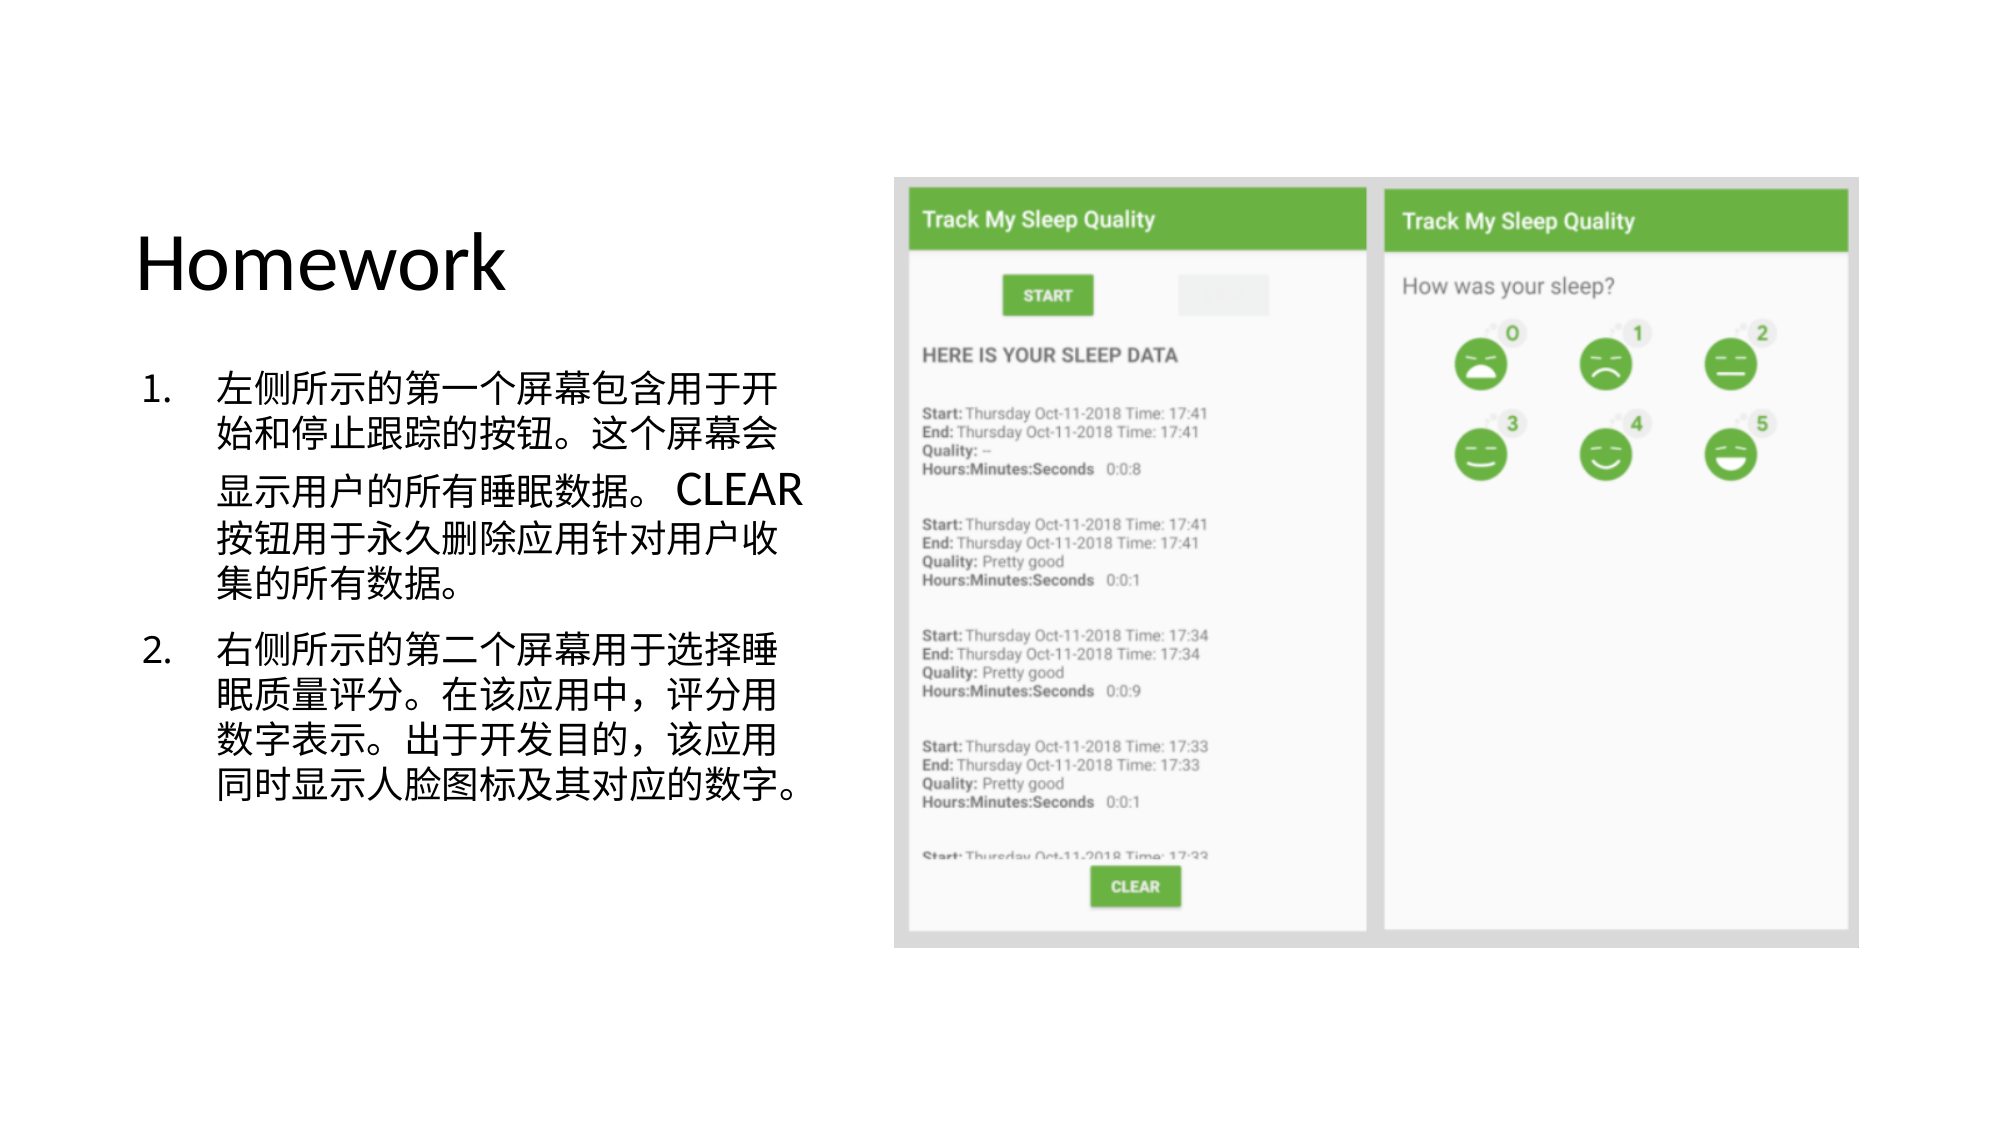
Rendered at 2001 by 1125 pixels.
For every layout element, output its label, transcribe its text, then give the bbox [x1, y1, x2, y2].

subtitle 左侧所示的第一个屏幕包含用于开始和停止跟踪的按钮。这个屏幕会显示用户的所有睡眠数据。CLEAR 按钮用于永久删除应用针对用户收集的所有数据。 右侧所示的第二个屏幕用于选择睡眠质量评分。在该应用中，评分用数字表示。出于开发目的，该应用同时显示人脸图标及其对应的数字。 [126, 357, 825, 902]
title Homework [120, 223, 754, 317]
picture [894, 177, 1860, 948]
